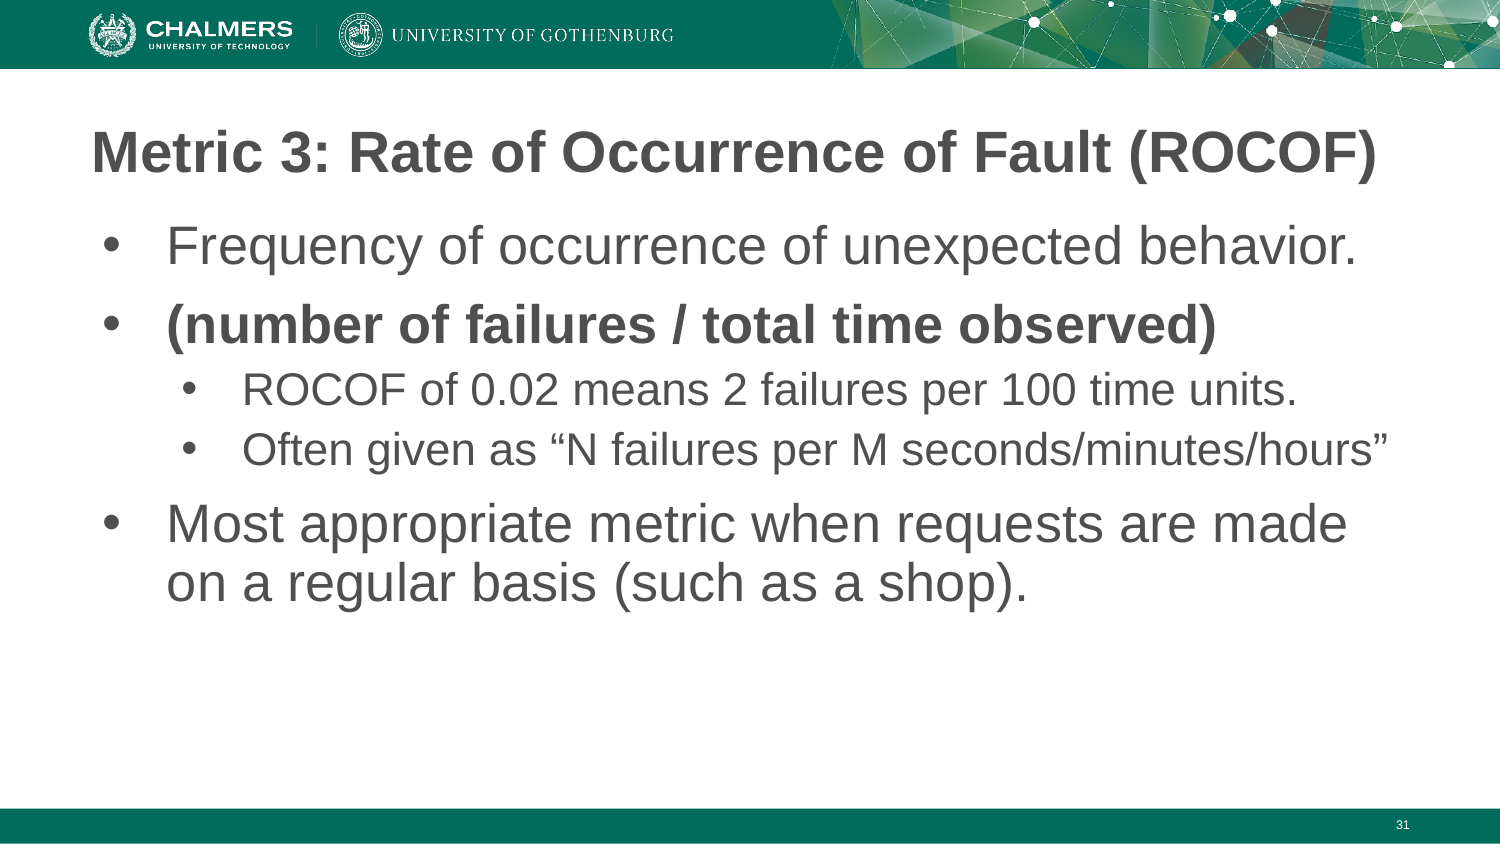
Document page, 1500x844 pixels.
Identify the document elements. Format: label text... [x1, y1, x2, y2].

list Frequency of occurrence of unexpected behavior. (number of failures / total time observed) ROCOF of 0.02 means 2 failures per 100 time units. Often given as “N failures per M seconds/minutes/hours” Most appropriate metric when requests are made on a regular basis (such as a shop). [76, 210, 1425, 782]
slide_number ‹#› [1074, 809, 1425, 844]
picture [64, 0, 696, 85]
title Metric 3: Rate of Occurrence of Fault (ROCOF) [76, 100, 1425, 210]
picture [759, 0, 1500, 68]
